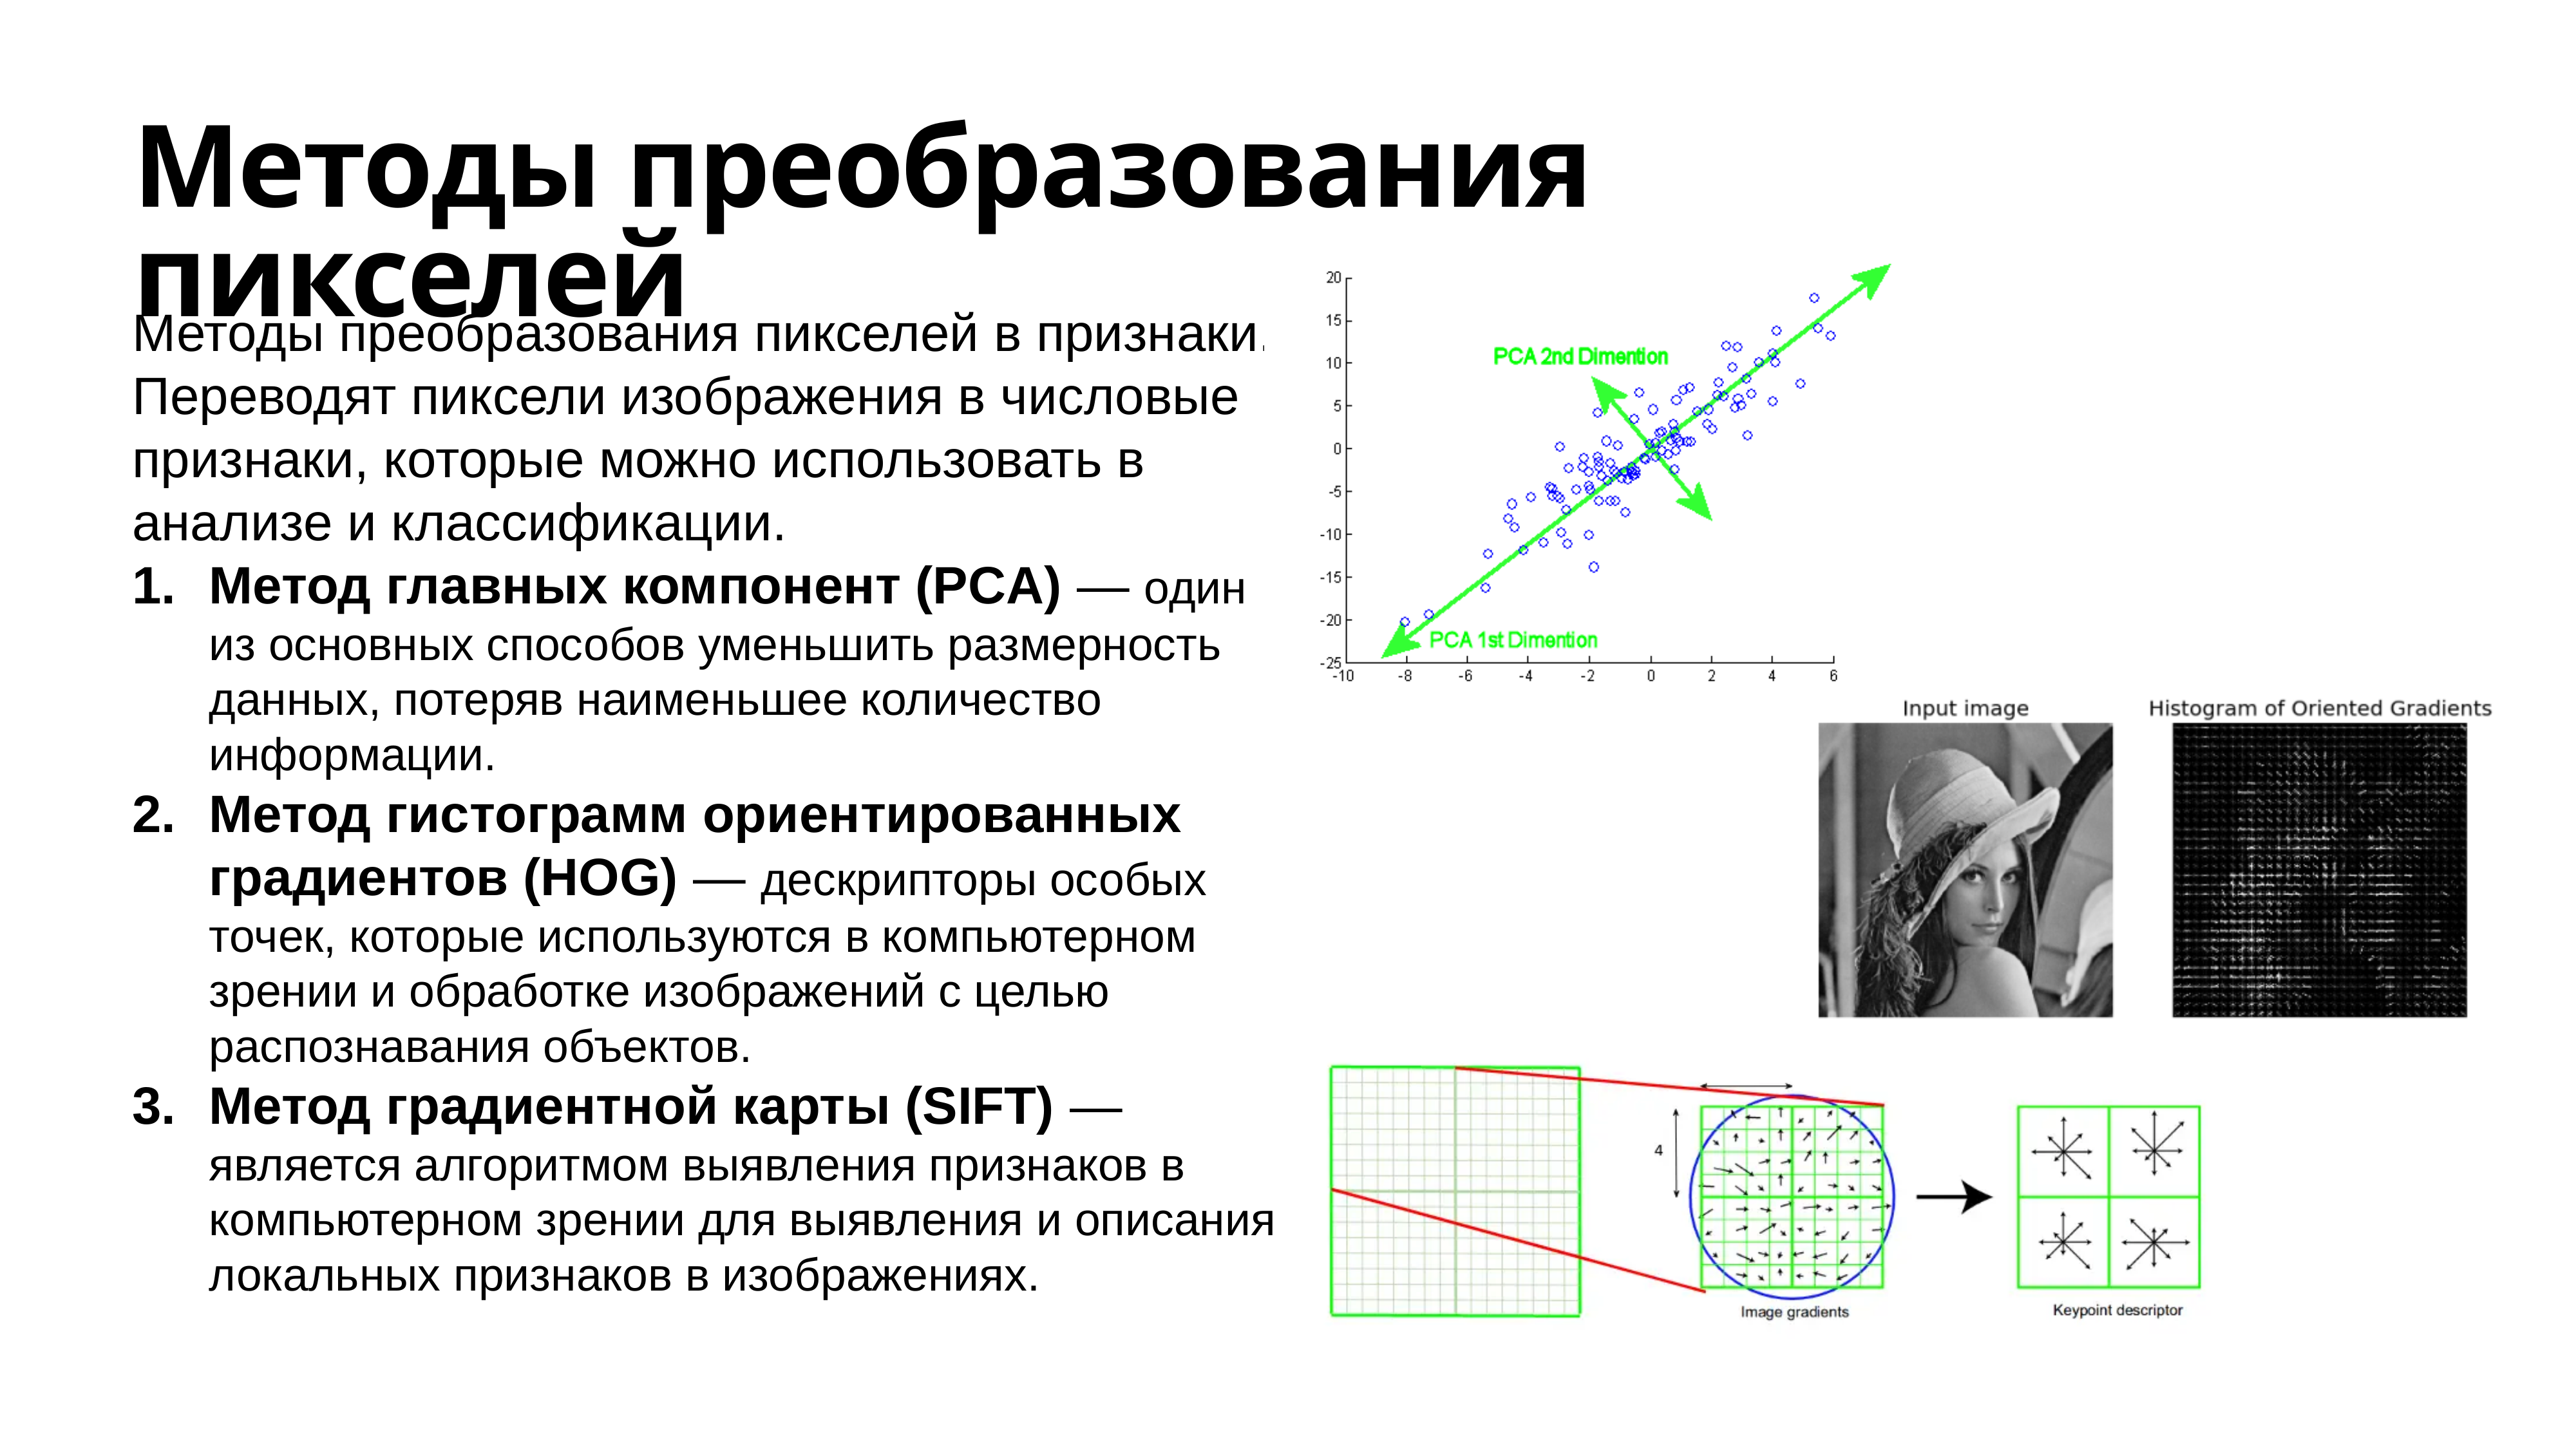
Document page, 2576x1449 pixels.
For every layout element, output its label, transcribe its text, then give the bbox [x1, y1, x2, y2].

title Методы преобразования пикселей [127, 113, 2085, 267]
picture [1264, 242, 2552, 1370]
list Методы преобразования пикселей в признаки. Переводят пиксели изображения в числовые признаки, которые можно использовать в анализе и классификации. Метод главных компонент (PCA) — один из основных способов уменьшить размерность данных, потеряв наименьшее количество информации. Метод гистограмм ориентированных градиентов (HOG) — дескрипторы особых точек, которые используются в компьютерном зрении и обработке изображений с целью распознавания объектов. Метод градиентной карты (SIFT) — является алгоритмом выявления признаков в компьютерном зрении для выявления и описания локальных признаков в изображениях. [127, 293, 1293, 1352]
